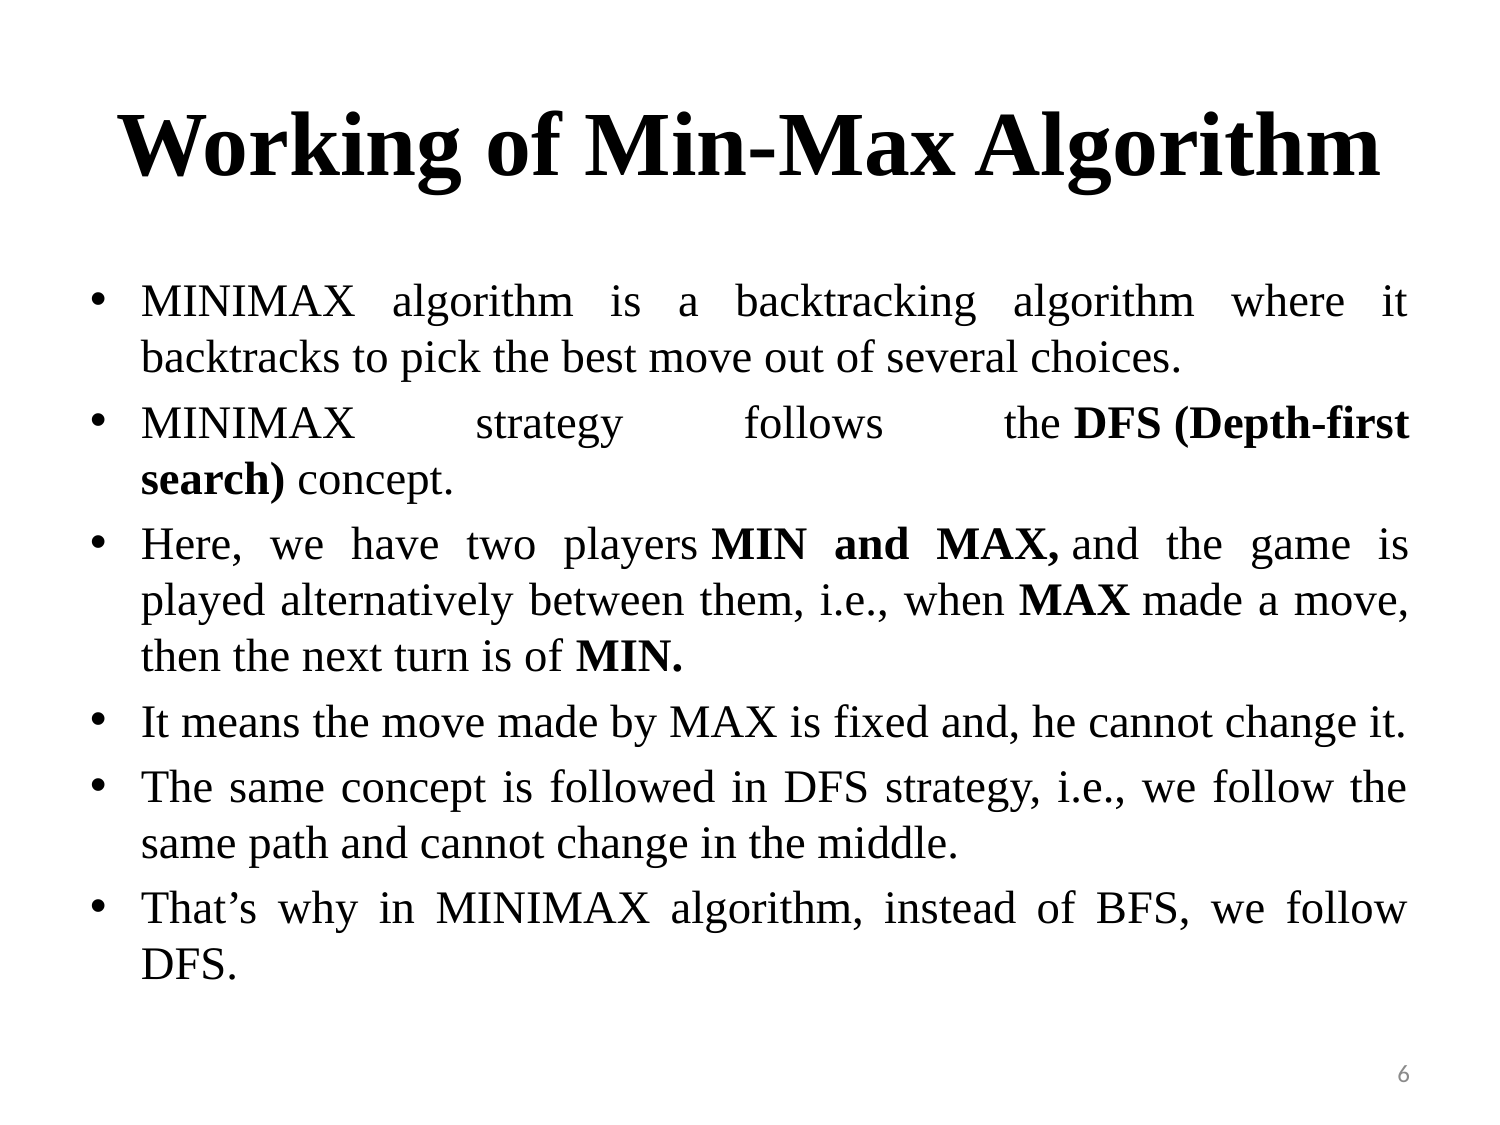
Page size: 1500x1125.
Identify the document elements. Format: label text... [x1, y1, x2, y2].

title Working of Min-Max Algorithm [75, 45, 1425, 233]
slide_number 6 [1074, 1042, 1425, 1103]
list MINIMAX algorithm is a backtracking algorithm where it backtracks to pick the best move out of several choices. MINIMAX strategy follows the DFS (Depth-first search) concept. Here, we have two players MIN and MAX, and the game is played alternatively between them, i.e., when MAX made a move, then the next turn is of MIN. It means the move made by MAX is fixed and, he cannot change it. The same concept is followed in DFS strategy, i.e., we follow the same path and cannot change in the middle. That’s why in MINIMAX algorithm, instead of BFS, we follow DFS. [75, 262, 1425, 1005]
